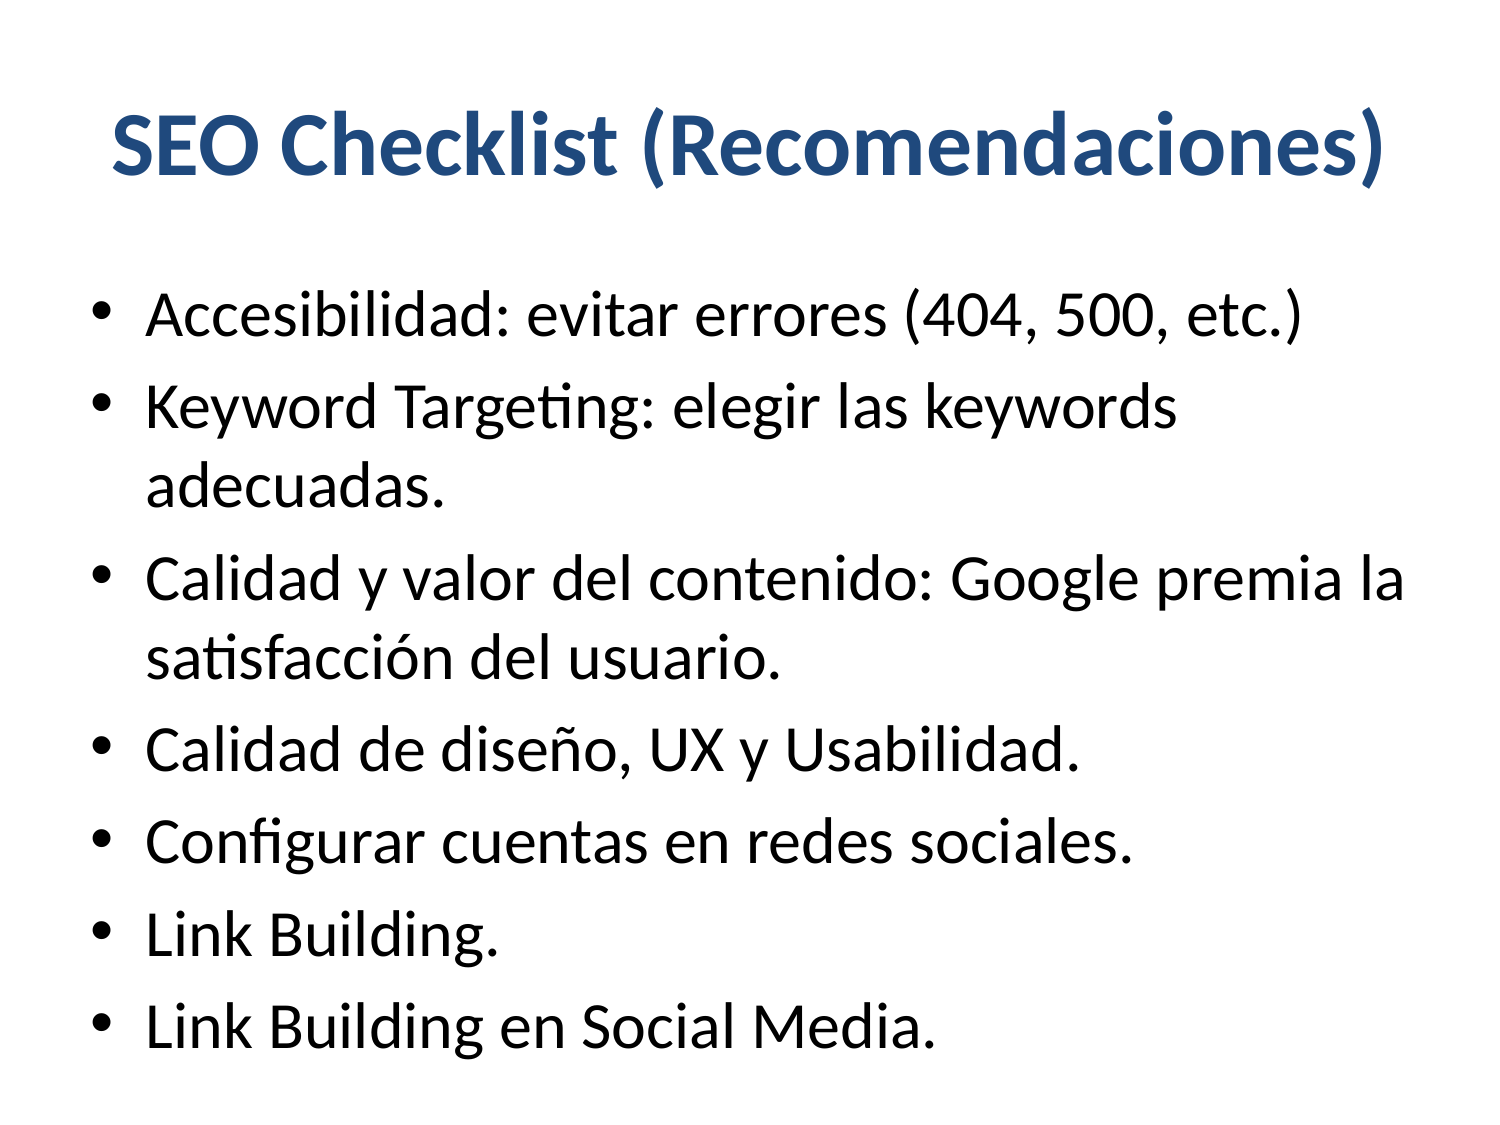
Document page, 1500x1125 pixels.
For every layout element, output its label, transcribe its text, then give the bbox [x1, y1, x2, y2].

title SEO Checklist (Recomendaciones) [75, 45, 1425, 233]
list Accesibilidad: evitar errores (404, 500, etc.) Keyword Targeting: elegir las keywords adecuadas. Calidad y valor del contenido: Google premia la satisfacción del usuario. Calidad de diseño, UX y Usabilidad. Configurar cuentas en redes sociales. Link Building. Link Building en Social Media. [75, 262, 1425, 1071]
